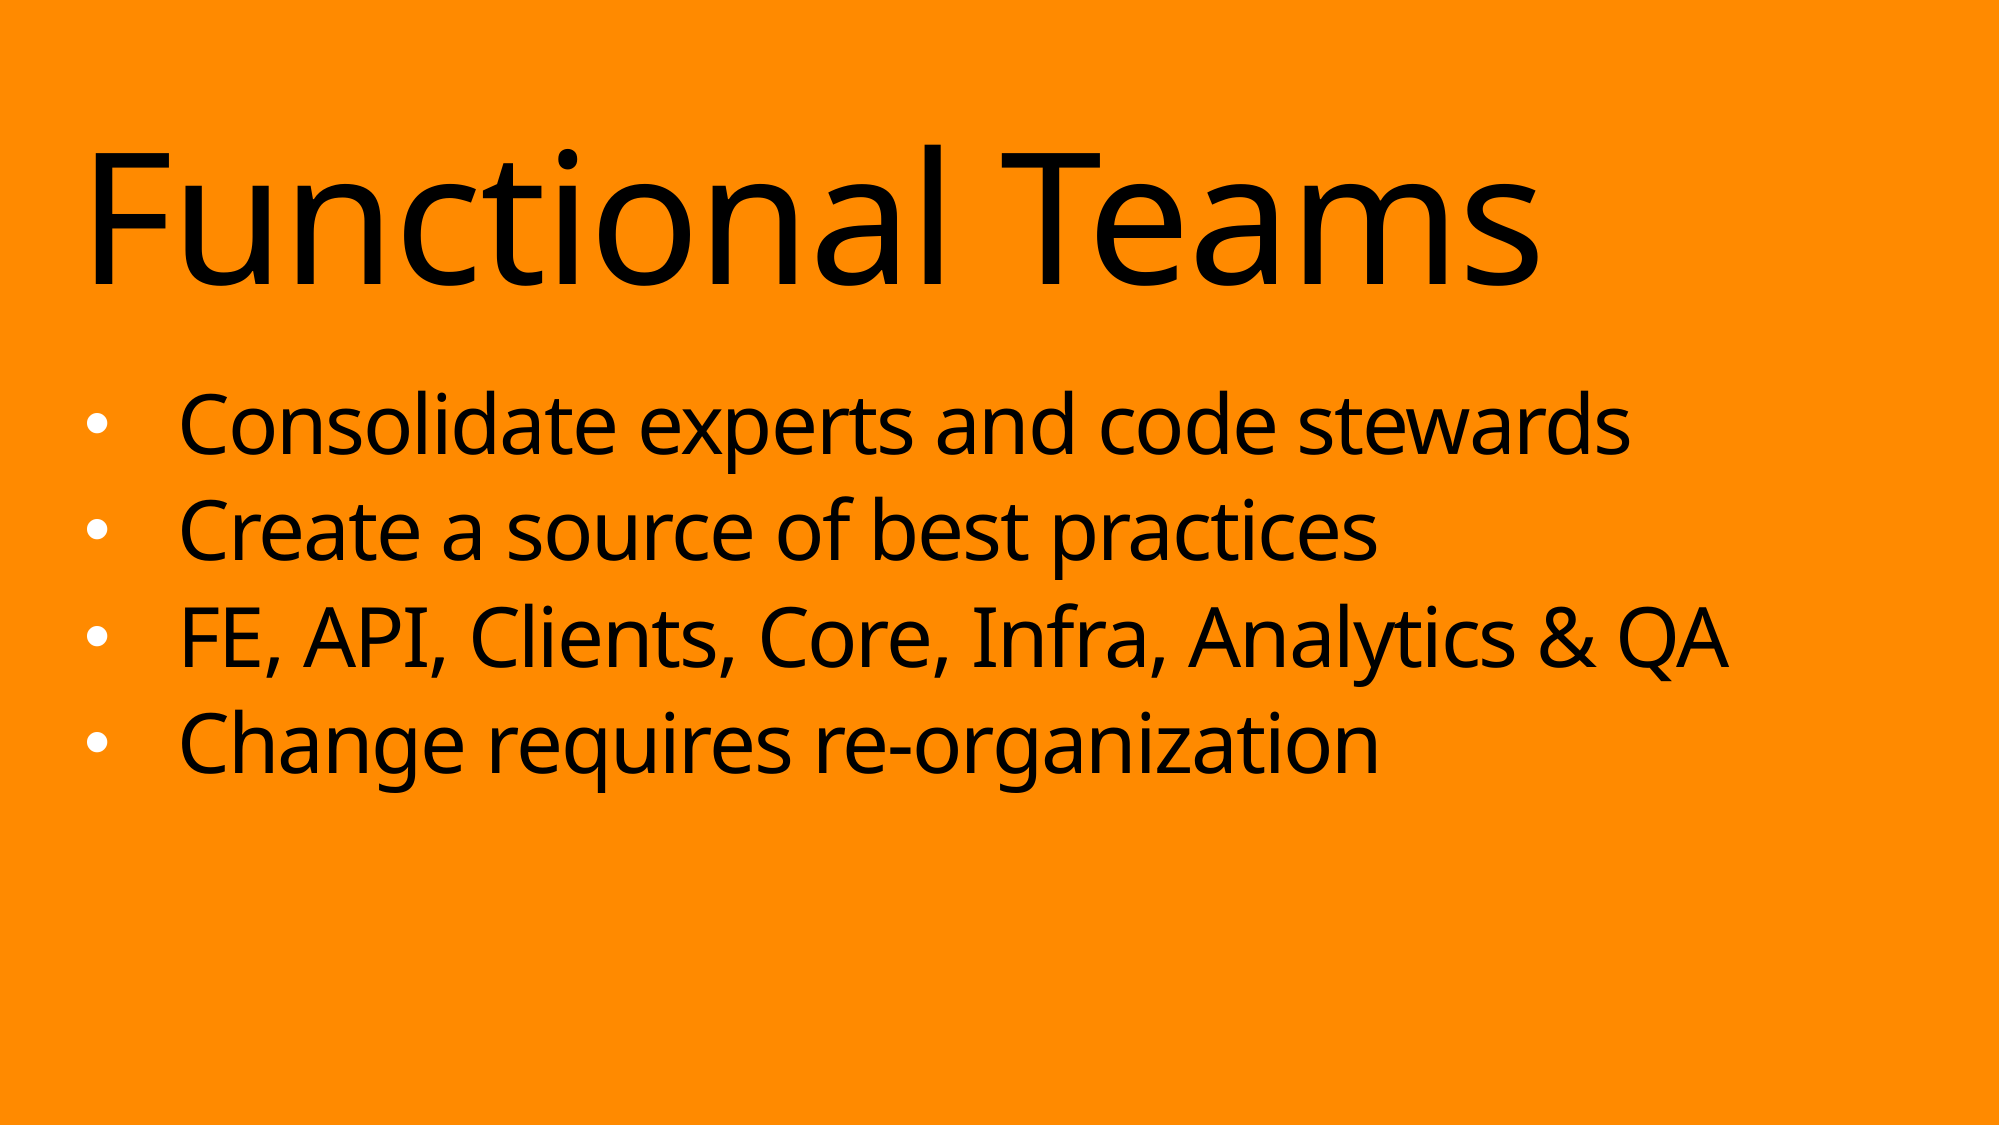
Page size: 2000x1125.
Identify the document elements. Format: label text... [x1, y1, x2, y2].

list Consolidate experts and code stewards Create a source of best practices FE, API, Clients, Core, Infra, Analytics & QA Change requires re-organization [84, 382, 1926, 808]
list Functional Teams [79, 125, 1921, 330]
